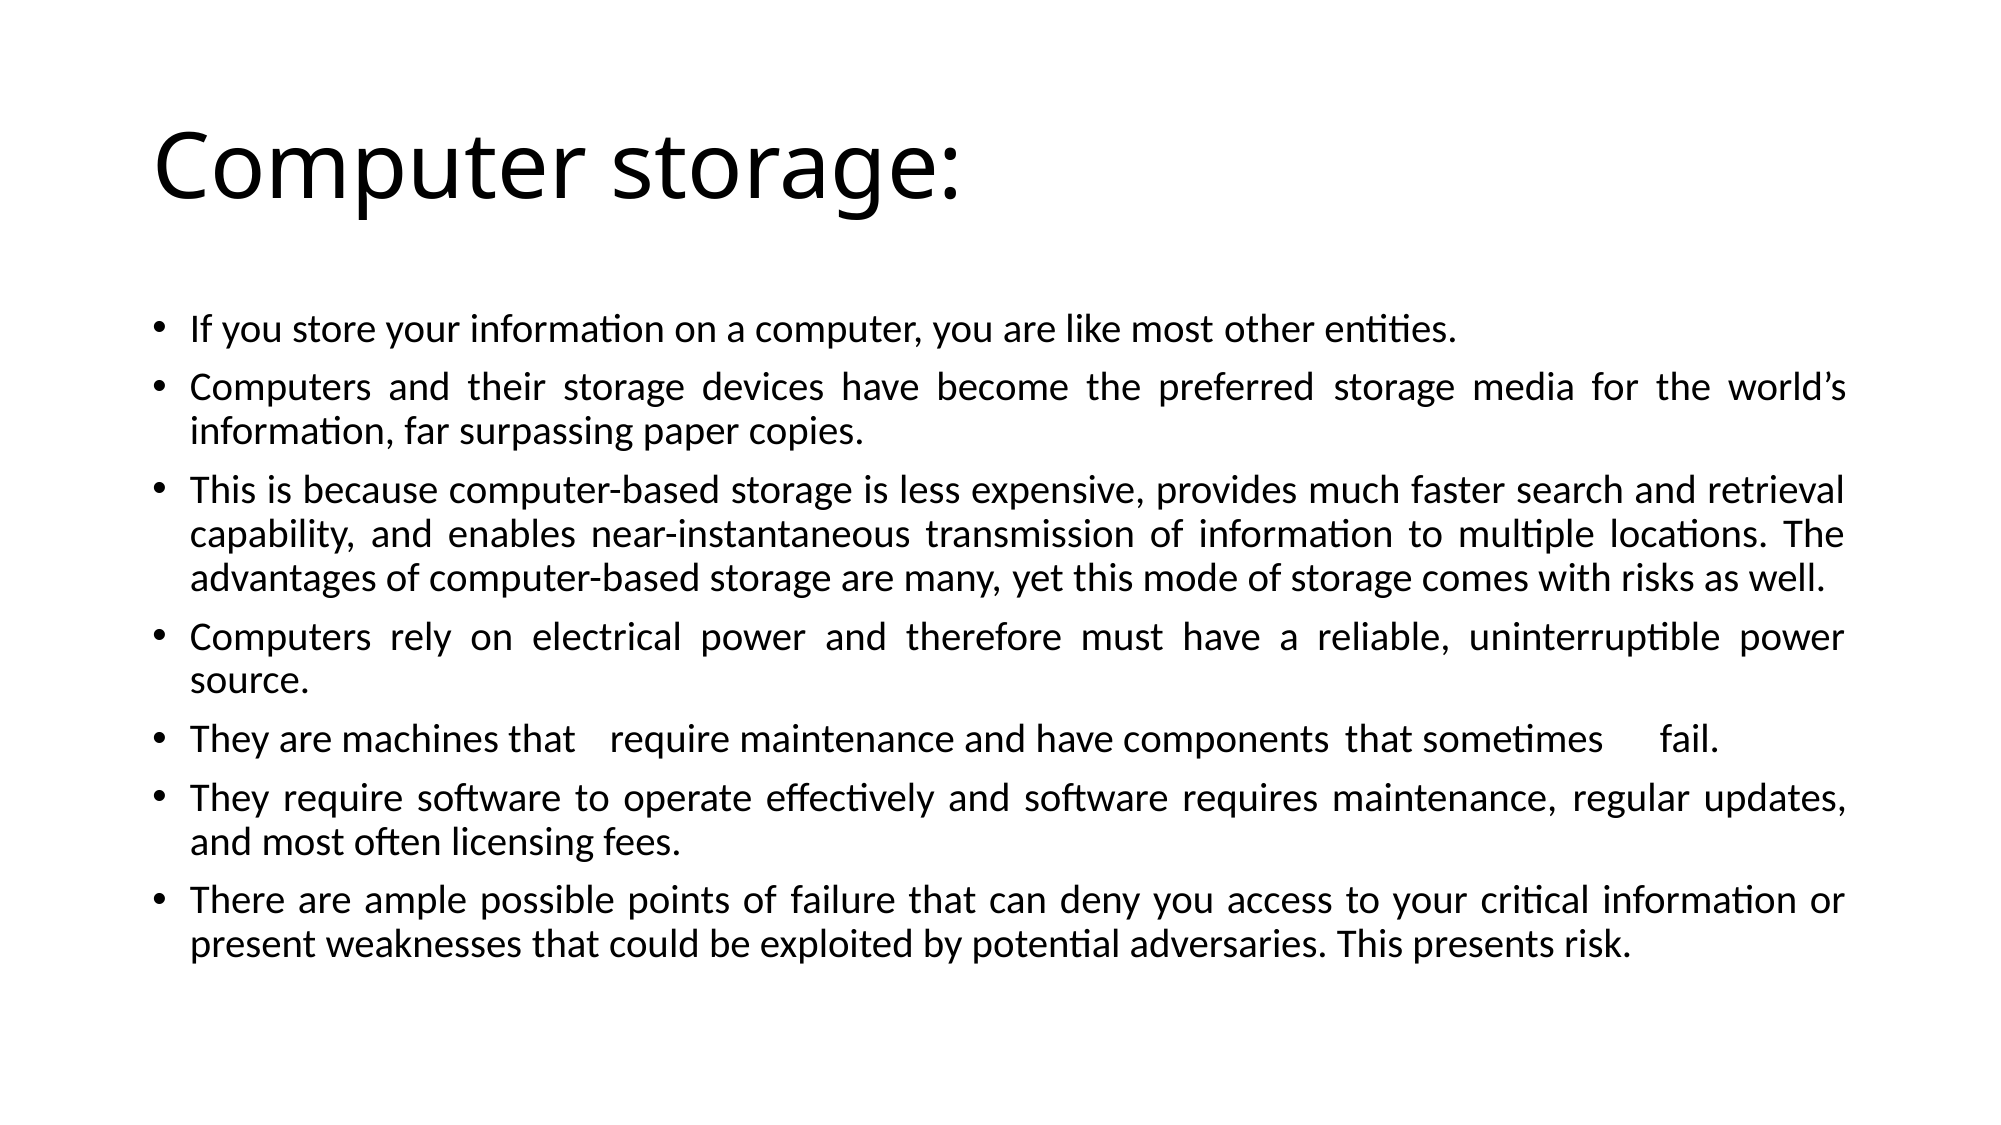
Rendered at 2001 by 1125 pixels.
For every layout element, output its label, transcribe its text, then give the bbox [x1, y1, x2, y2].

list If you store your information on a computer, you are like most other entities. Computers and their storage devices have become the preferred storage media for the world’s information, far surpassing paper copies. This is because computer-based storage is less expensive, provides much faster search and retrieval capability, and enables near-instantaneous transmission of information to multiple locations. The advantages of computer-based storage are many, yet this mode of storage comes with risks as well. Computers rely on electrical power and therefore must have a reliable, uninterruptible power source. They are machines that require maintenance and have components that sometimes fail. They require software to operate effectively and software requires maintenance, regular updates, and most often licensing fees. There are ample possible points of failure that can deny you access to your critical information or present weaknesses that could be exploited by potential adversaries. This presents risk. [137, 299, 1863, 1014]
title Computer storage: [137, 59, 1863, 278]
